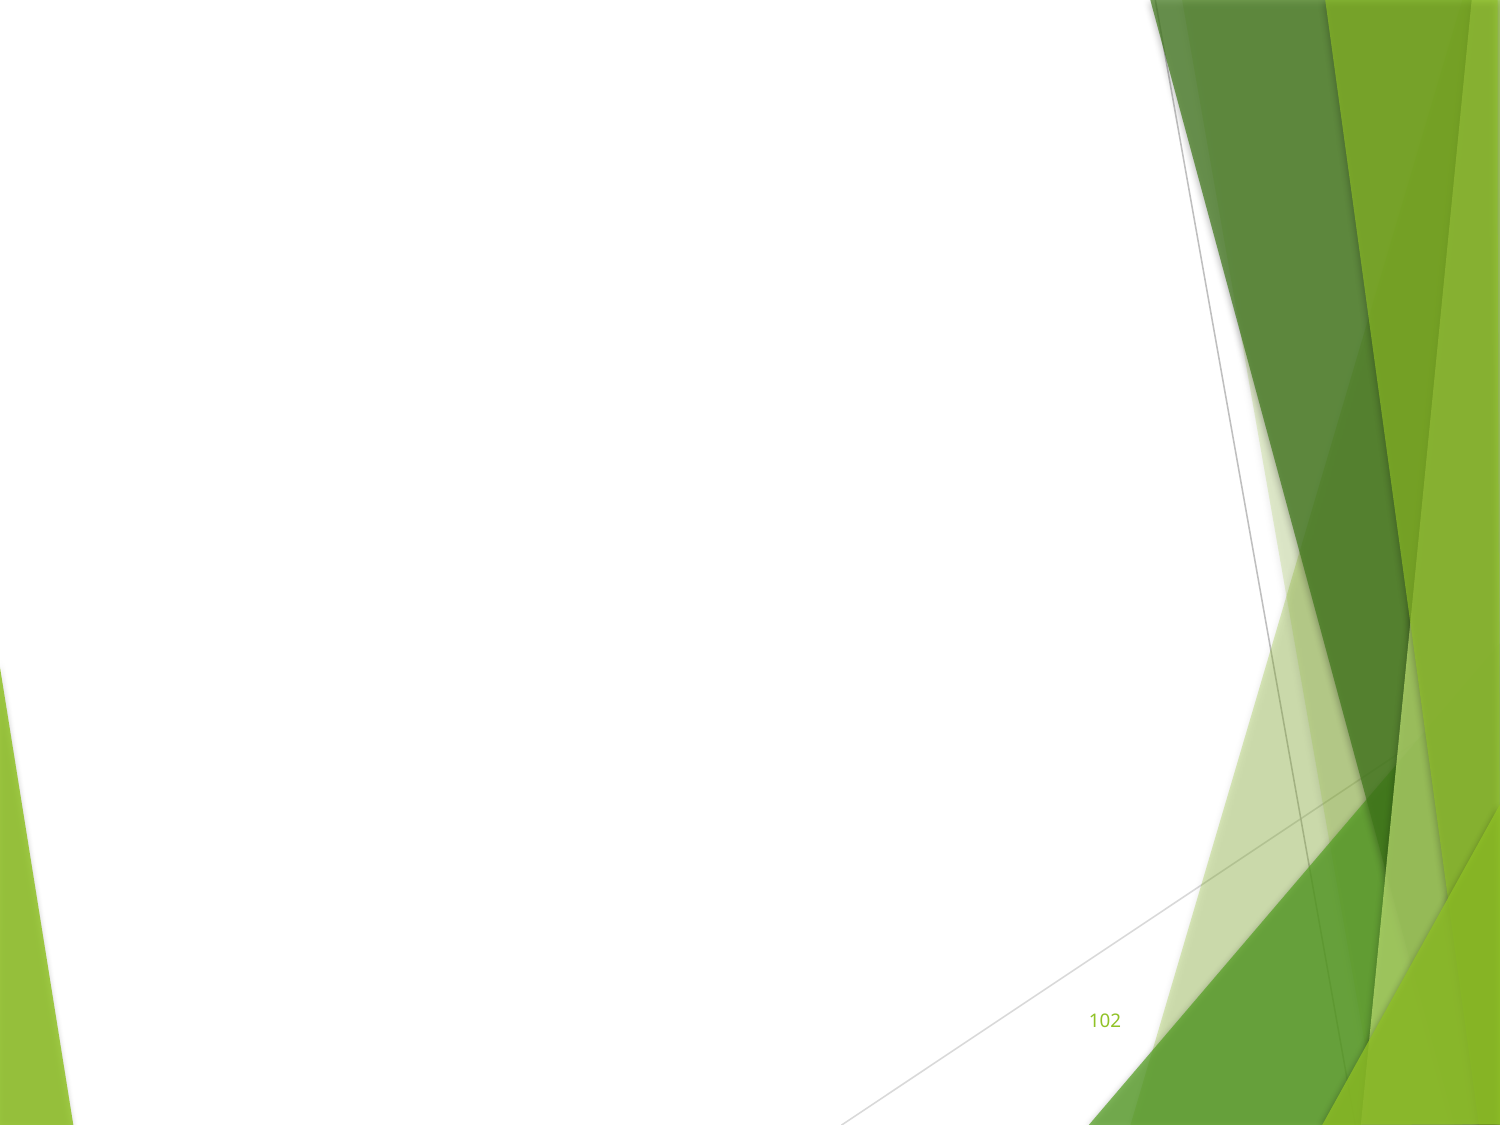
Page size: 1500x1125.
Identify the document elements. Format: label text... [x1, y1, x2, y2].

slide_number [886, 991, 999, 1051]
slide_number 102 [1057, 991, 1142, 1051]
